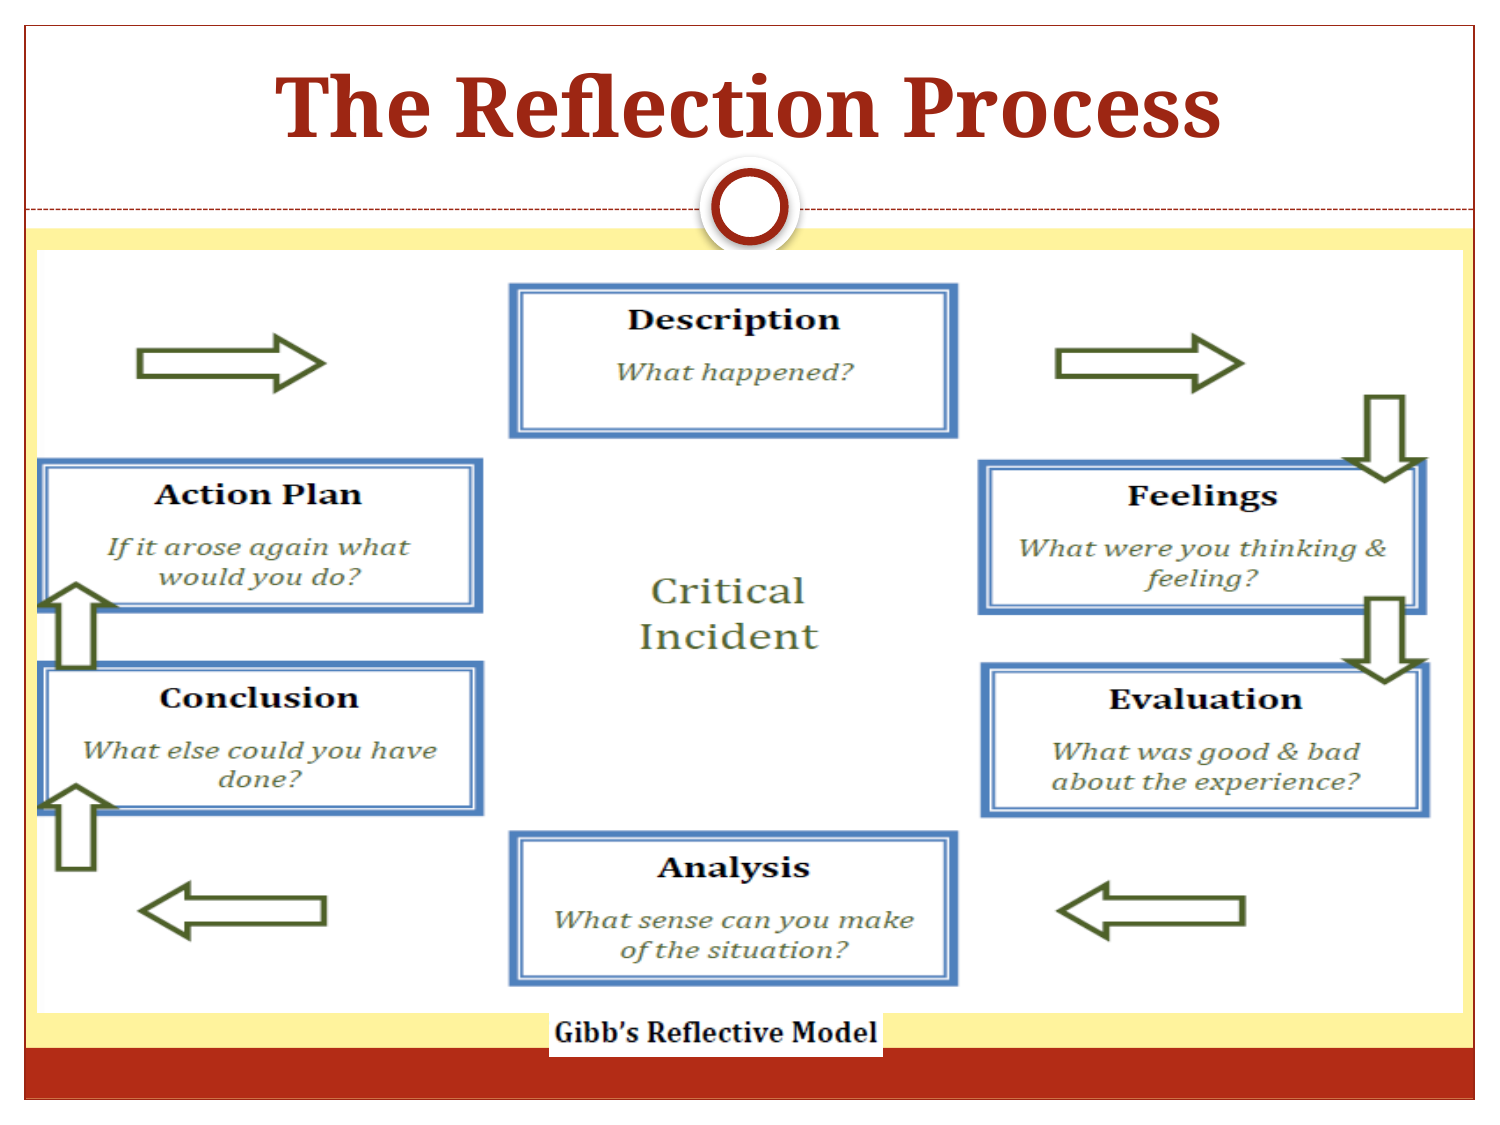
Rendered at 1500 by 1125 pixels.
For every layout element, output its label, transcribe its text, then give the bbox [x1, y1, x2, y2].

picture [549, 1012, 883, 1057]
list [37, 250, 1463, 1013]
title The Reflection Process [49, 37, 1450, 162]
